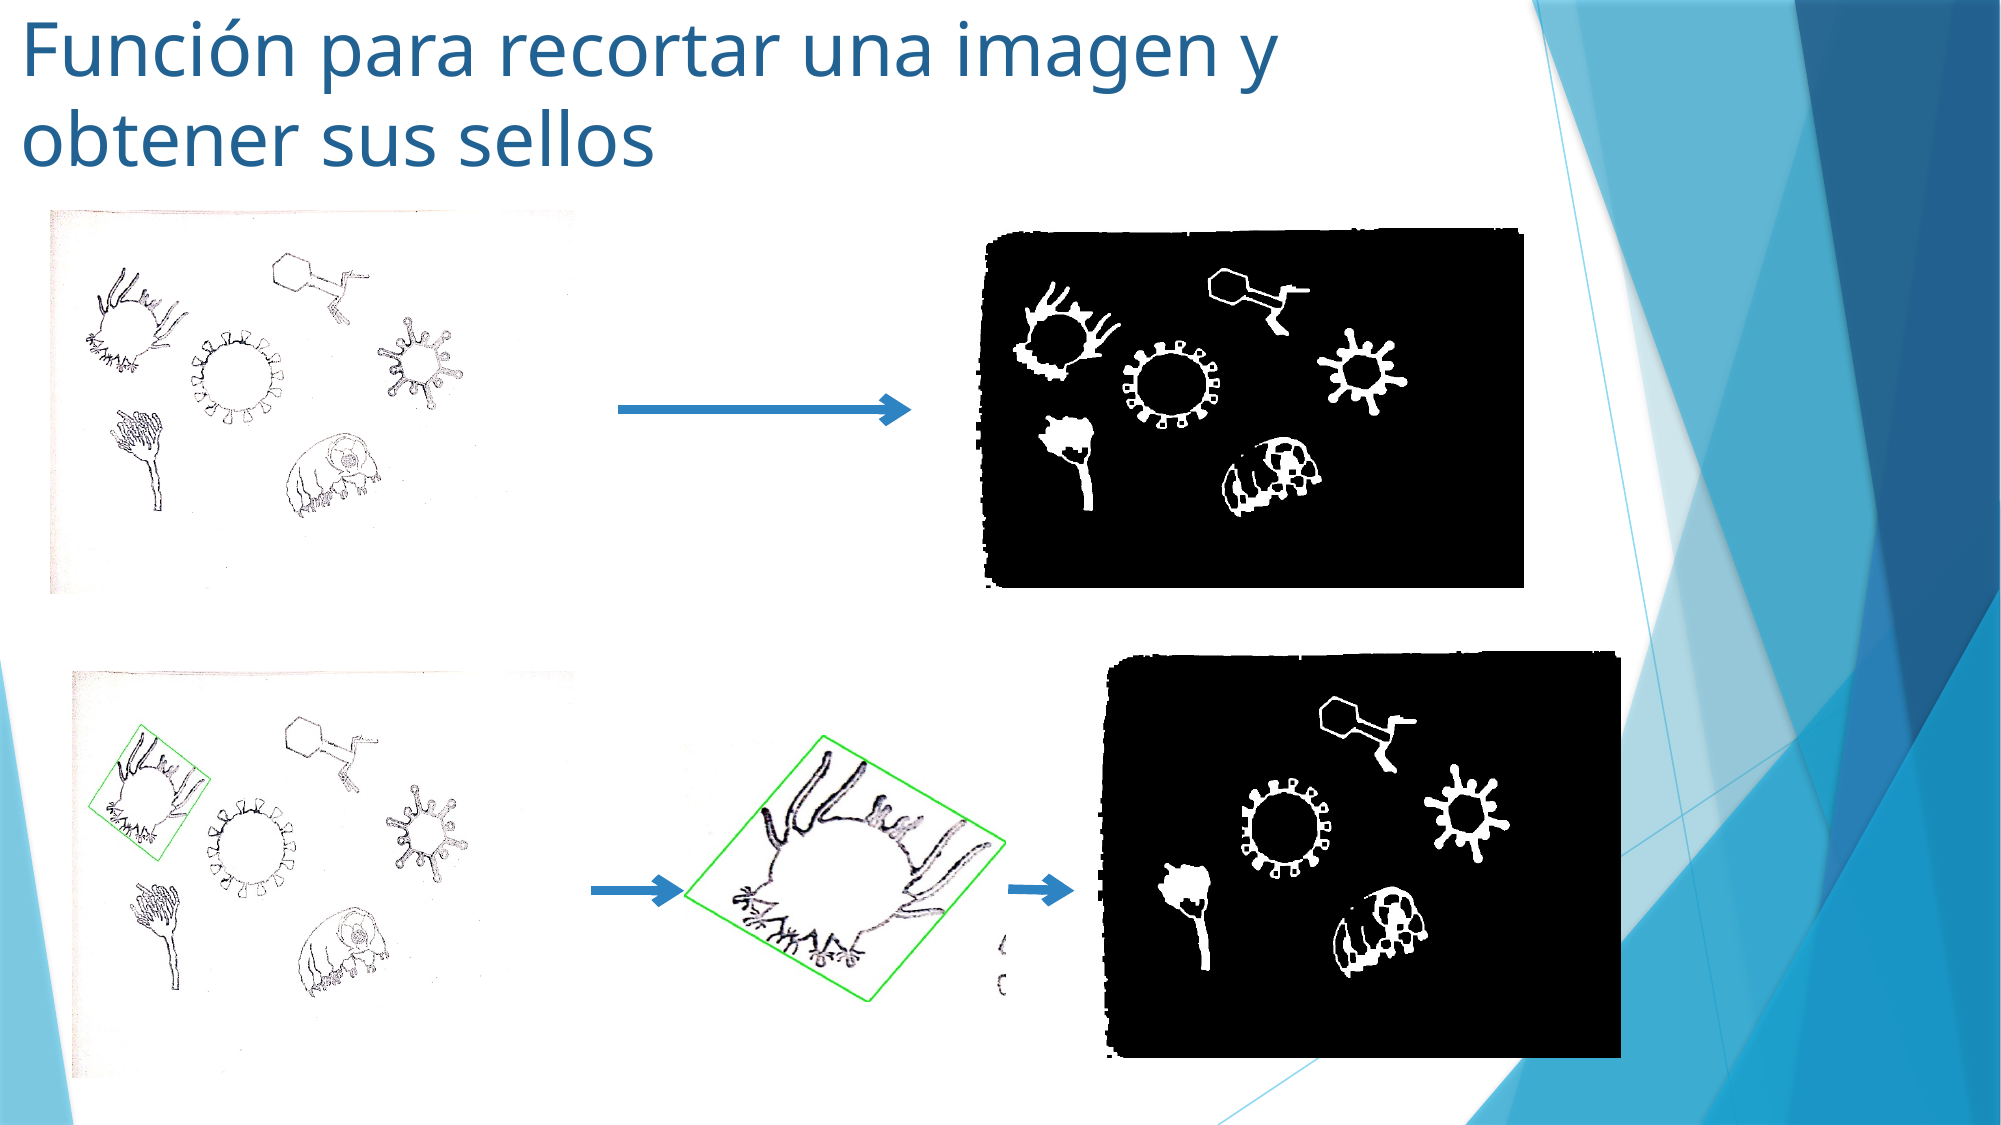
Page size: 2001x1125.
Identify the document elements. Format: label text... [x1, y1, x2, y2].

picture [976, 228, 1524, 589]
picture [1098, 650, 1621, 1059]
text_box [1012, 888, 1075, 892]
title Función para recortar una imagen y obtener sus sellos [5, 0, 1416, 211]
picture [683, 735, 1007, 1002]
picture [50, 209, 576, 595]
picture [72, 670, 576, 1079]
